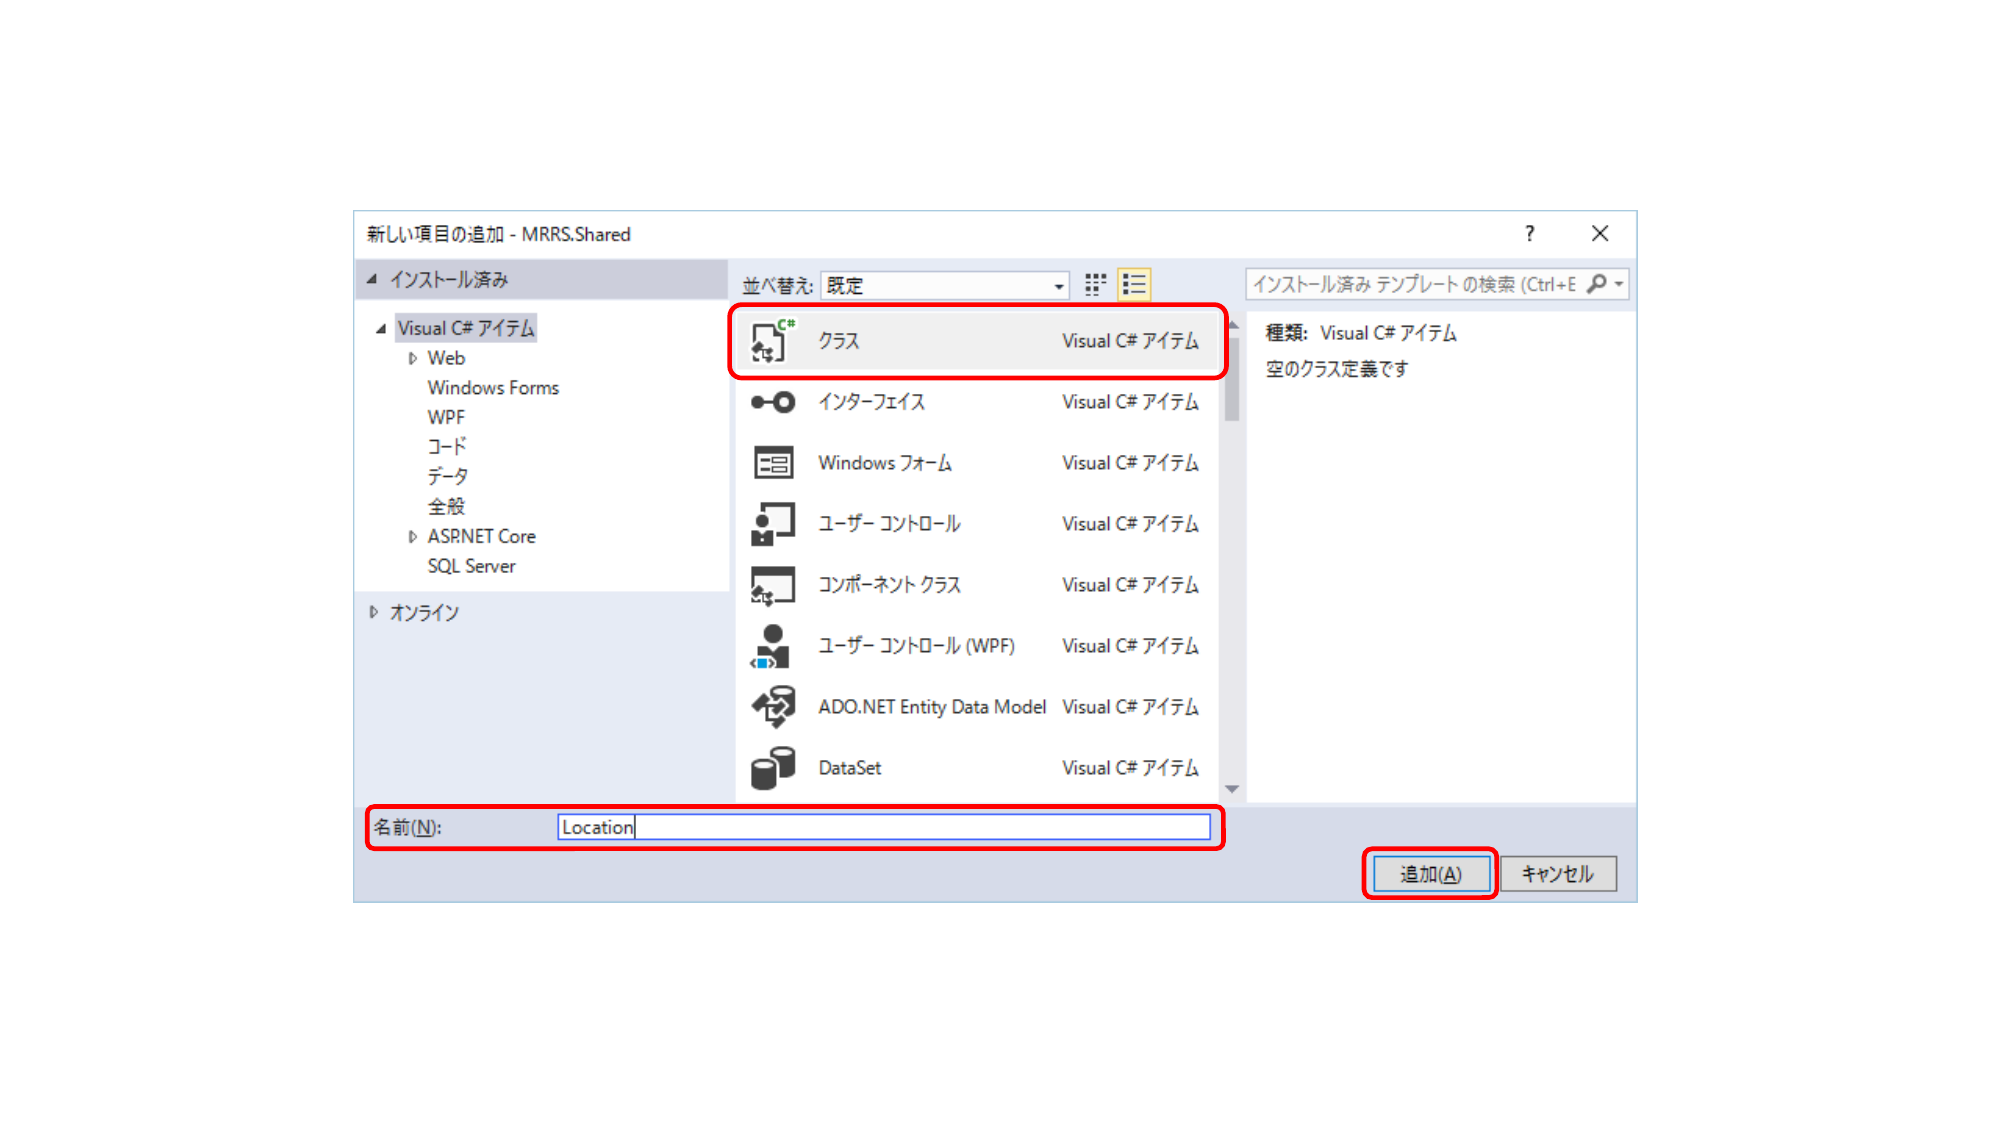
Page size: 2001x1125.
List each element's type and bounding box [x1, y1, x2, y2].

picture [353, 210, 1638, 903]
